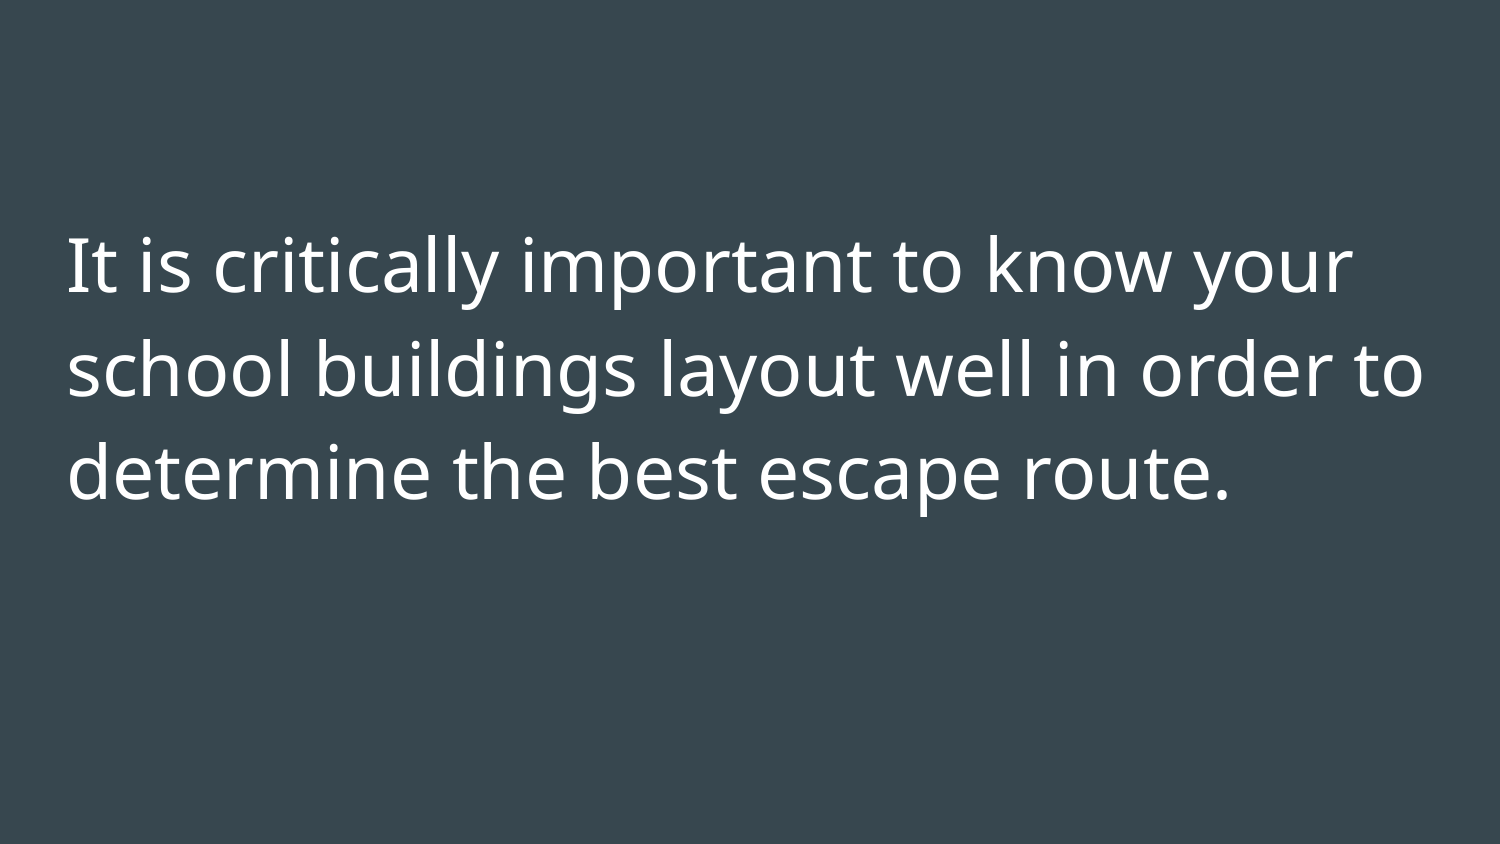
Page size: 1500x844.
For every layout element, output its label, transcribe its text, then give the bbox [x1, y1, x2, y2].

list It is critically important to know your school buildings layout well in order to determine the best escape route. [51, 189, 1449, 750]
